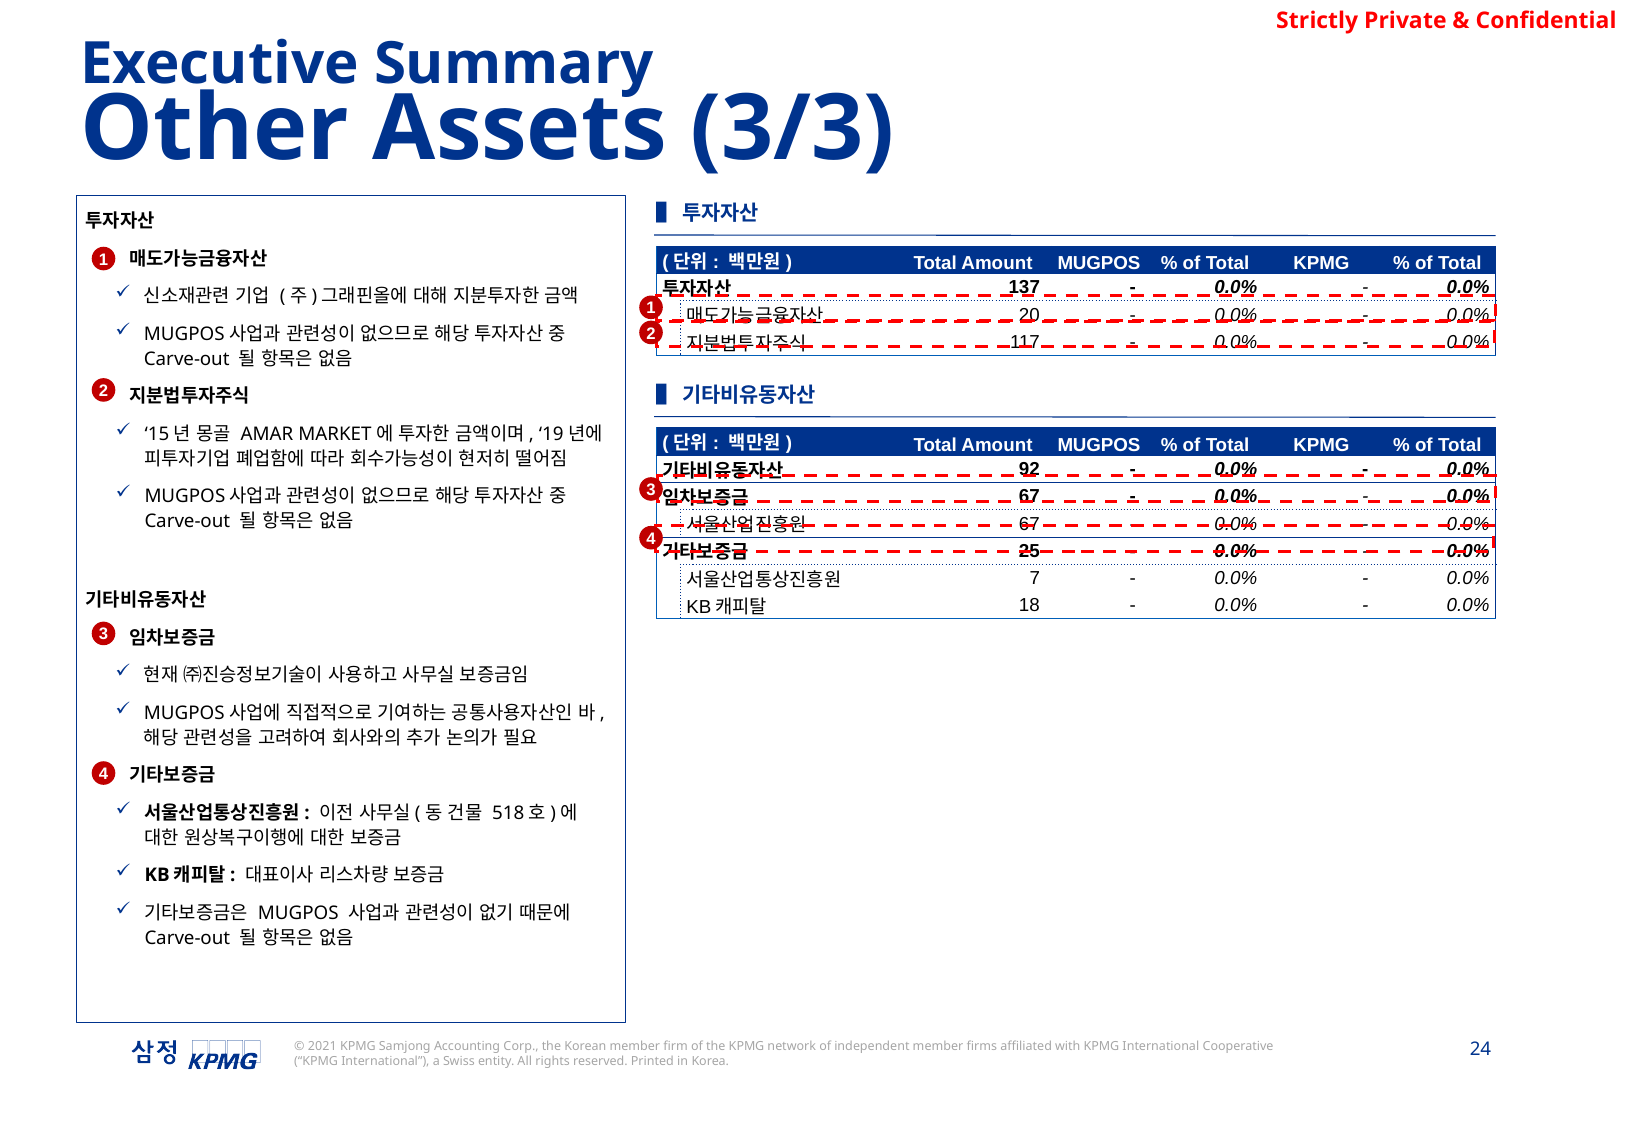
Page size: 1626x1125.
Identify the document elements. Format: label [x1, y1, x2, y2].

table_header [1052, 247, 1379, 273]
text_box [65, 91, 1496, 240]
text_box [76, 195, 626, 1023]
text_box [654, 361, 1496, 421]
text_box [65, 37, 1475, 83]
table_header [657, 247, 1051, 273]
table_header [1052, 428, 1379, 455]
table_header [1380, 428, 1495, 455]
table_cell [657, 502, 1495, 530]
table_cell [657, 274, 1495, 295]
text_box [639, 294, 1497, 347]
table_header [1380, 247, 1495, 273]
text_box [639, 475, 1496, 503]
table_cell [657, 456, 1495, 475]
table_cell [657, 552, 1495, 618]
picture [129, 1038, 263, 1071]
table_cell [657, 347, 1495, 355]
table_header [657, 428, 1051, 455]
text_box [639, 525, 1495, 553]
